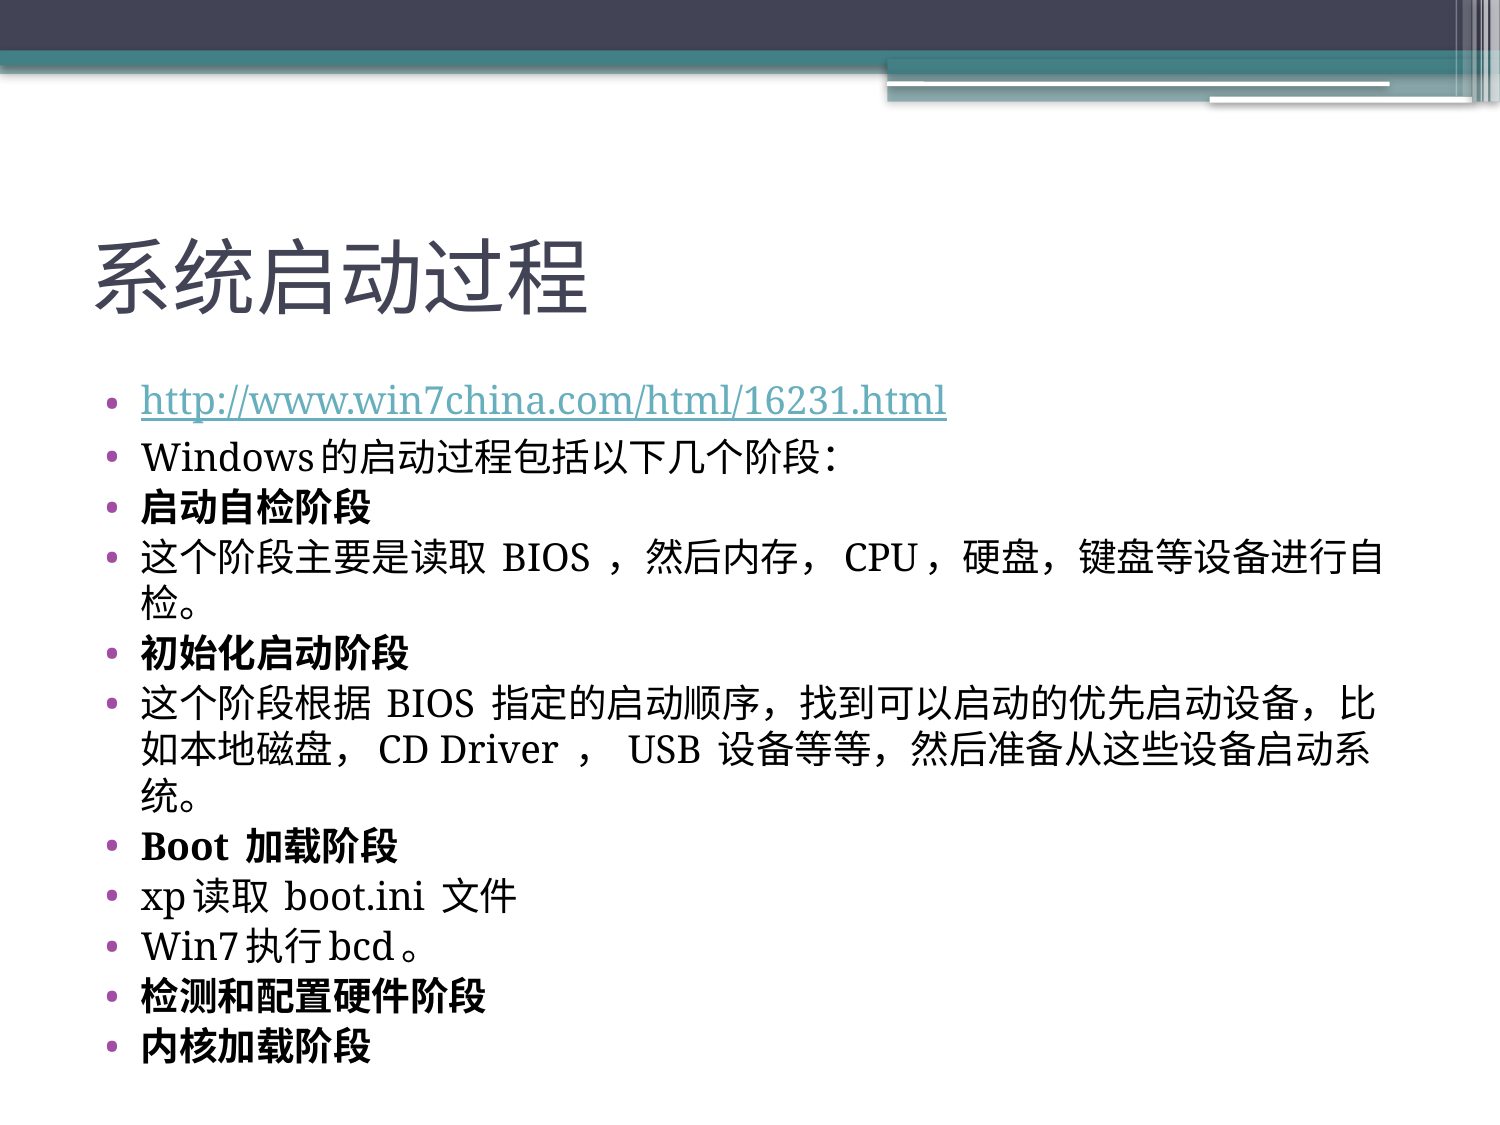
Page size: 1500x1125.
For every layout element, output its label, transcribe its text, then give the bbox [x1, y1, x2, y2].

title 系统启动过程 [75, 187, 1425, 363]
list http://www.win7china.com/html/16231.html Windows的启动过程包括以下几个阶段： 启动自检阶段 这个阶段主要是读取 BIOS ，然后内存，CPU，硬盘，键盘等设备进行自检。 初始化启动阶段 这个阶段根据 BIOS 指定的启动顺序，找到可以启动的优先启动设备，比如本地磁盘，CD Driver ， USB 设备等等，然后准备从这些设备启动系统。 Boot 加载阶段 xp读取 boot.ini 文件 Win7执行bcd。 检测和配置硬件阶段 内核加载阶段 [75, 368, 1425, 1079]
